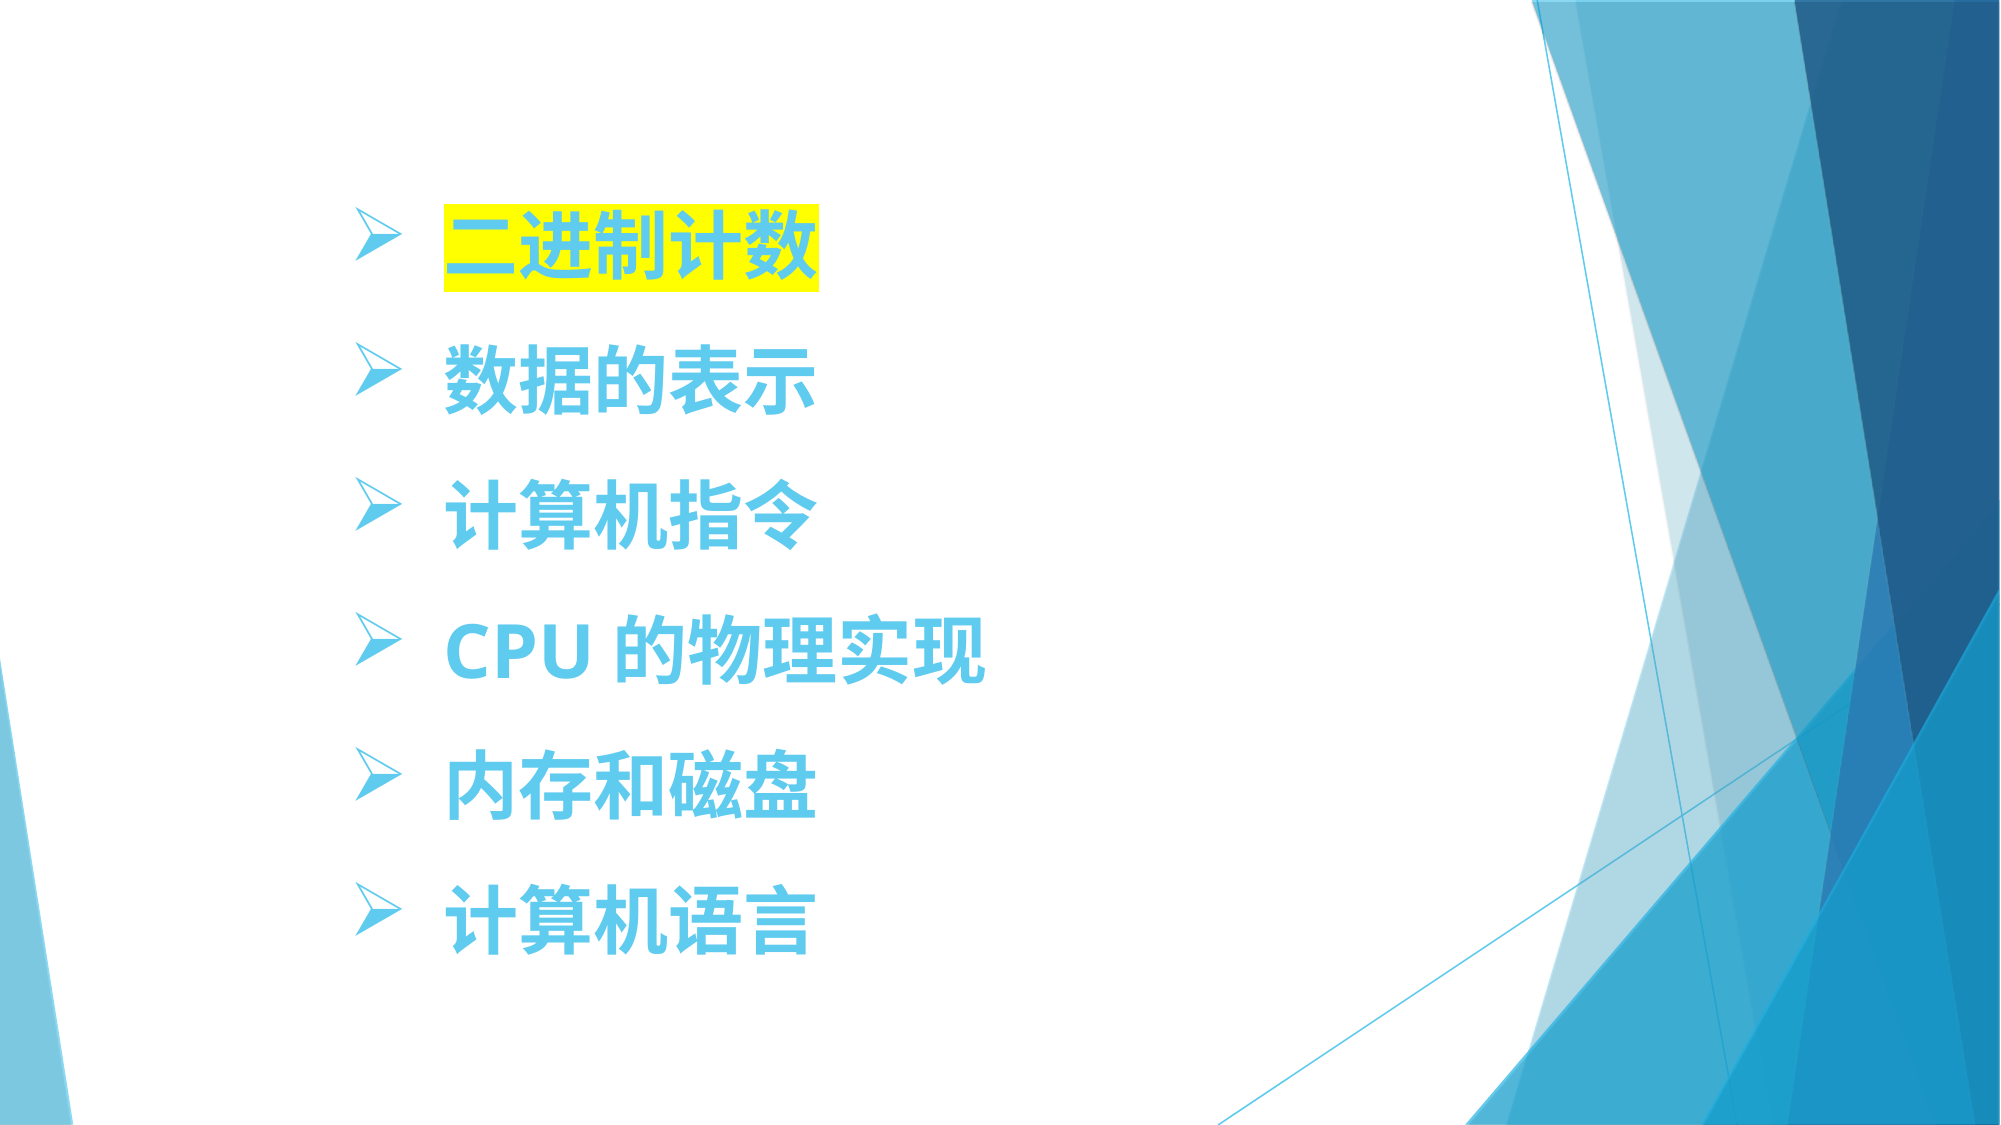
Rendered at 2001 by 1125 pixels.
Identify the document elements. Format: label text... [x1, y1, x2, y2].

text_box 二进制计数 数据的表示 计算机指令 CPU的物理实现 内存和磁盘 计算机语言 [334, 146, 1236, 1037]
